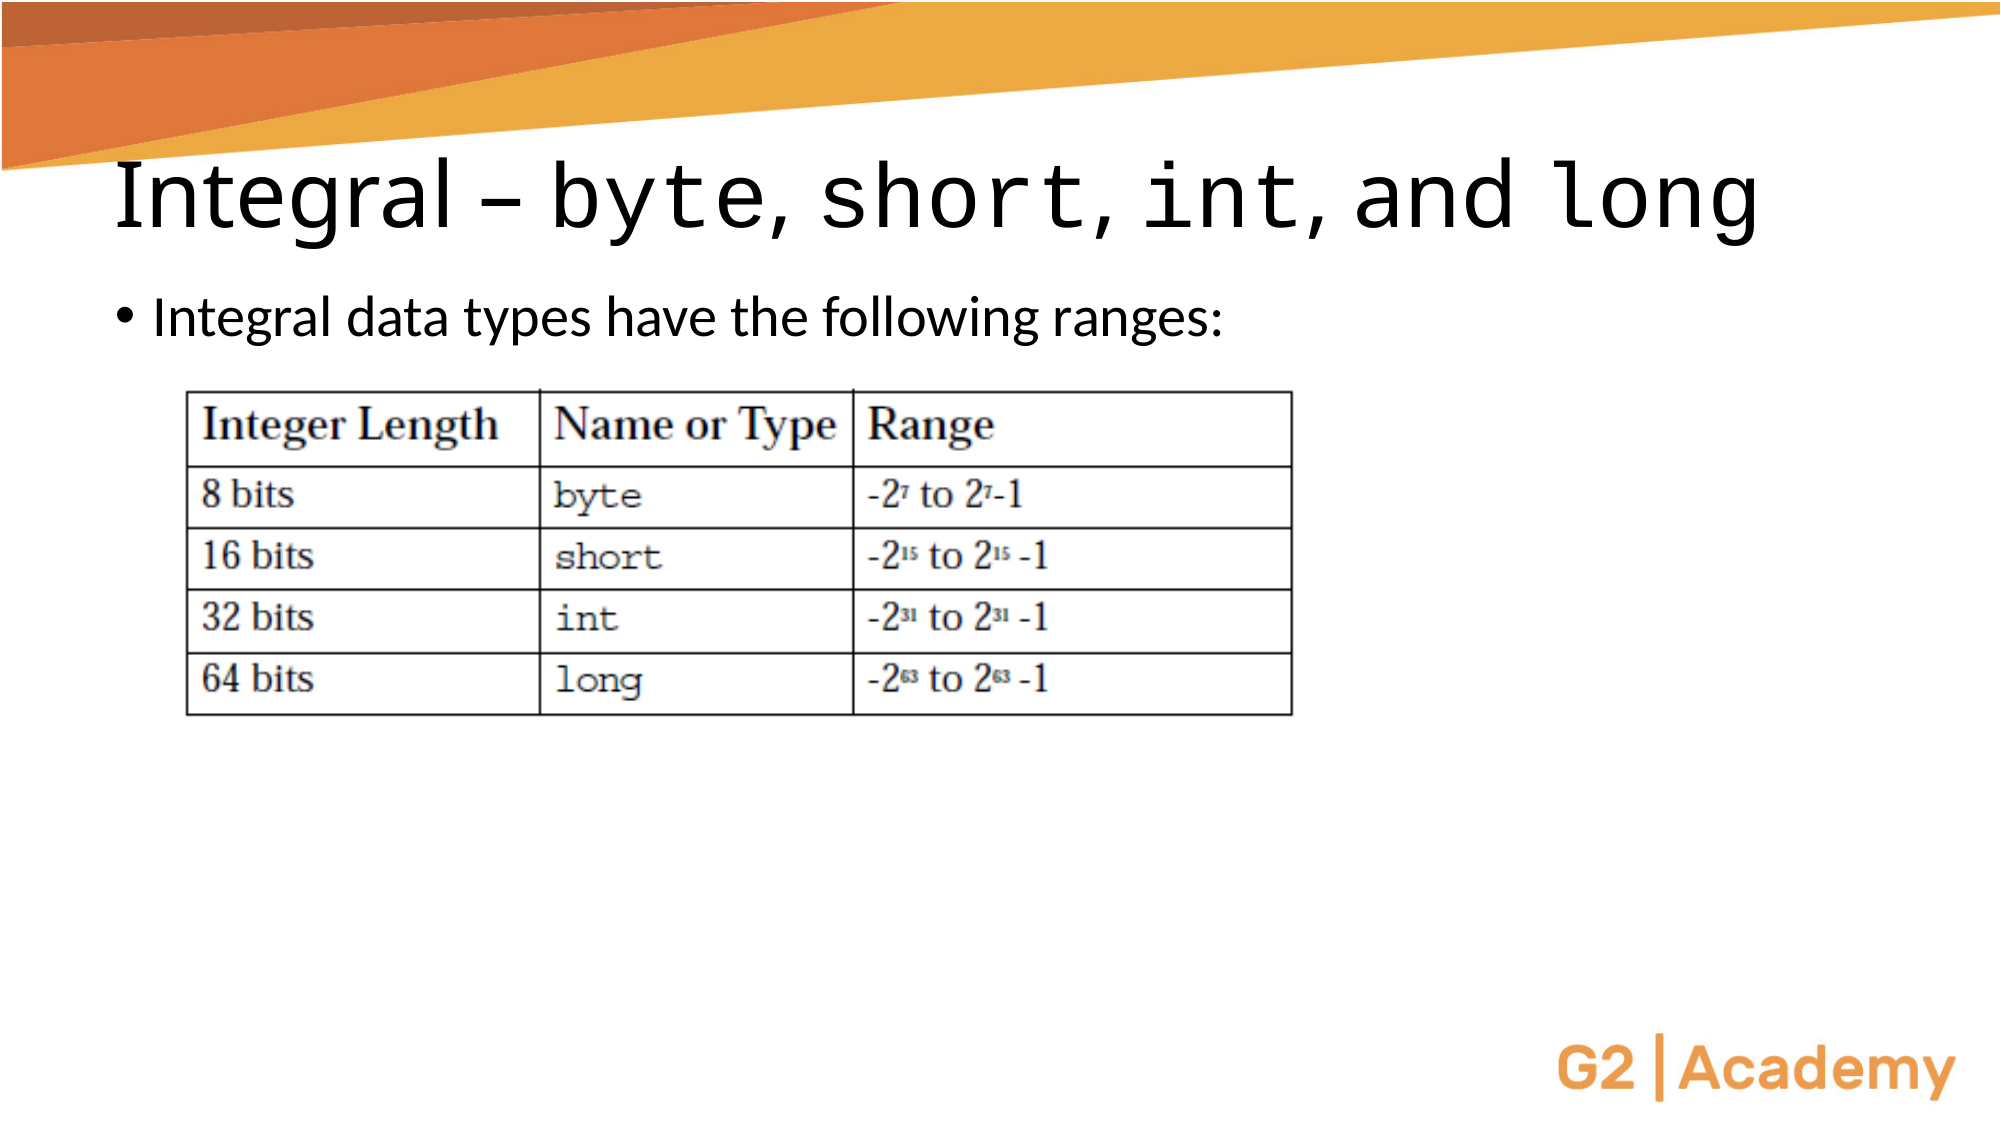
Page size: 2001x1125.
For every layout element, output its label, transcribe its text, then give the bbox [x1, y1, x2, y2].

title Integral – byte, short, int, and long [99, 116, 1900, 279]
list Integral data types have the following ranges: [99, 279, 1900, 386]
picture [1, 2, 2000, 1125]
